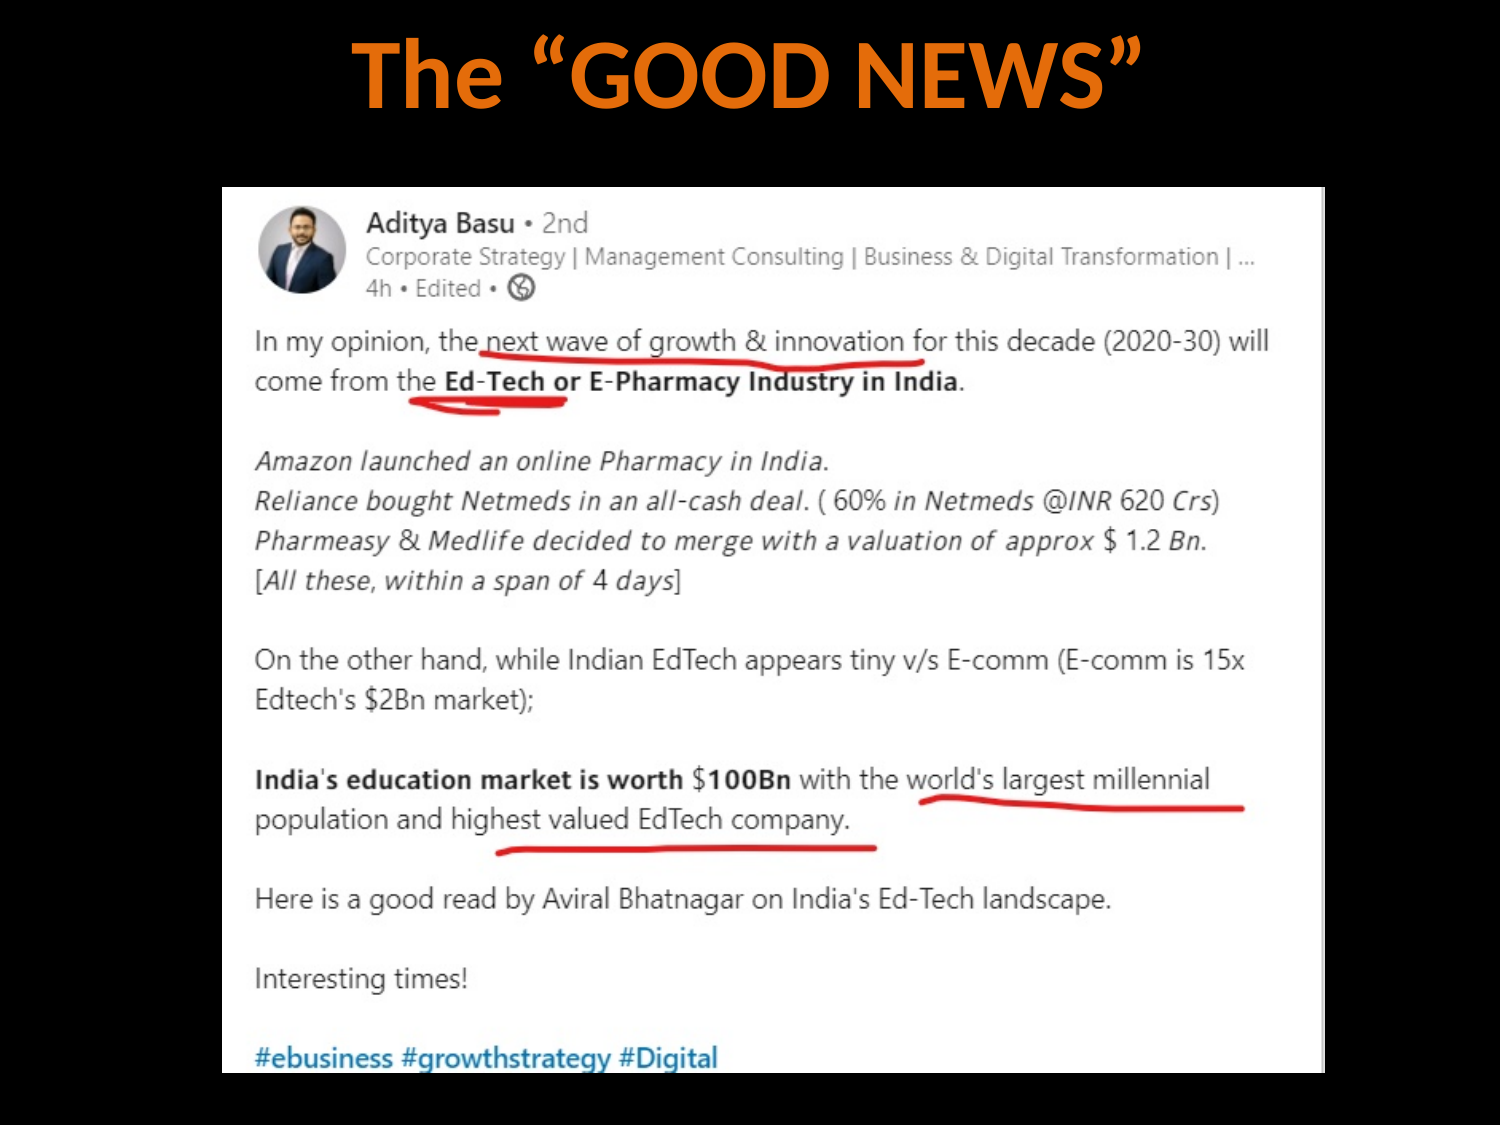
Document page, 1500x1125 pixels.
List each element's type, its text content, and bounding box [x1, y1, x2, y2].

subtitle [0, 125, 1500, 1125]
picture [222, 187, 1325, 1073]
title The “GOOD NEWS” [0, 0, 1500, 125]
